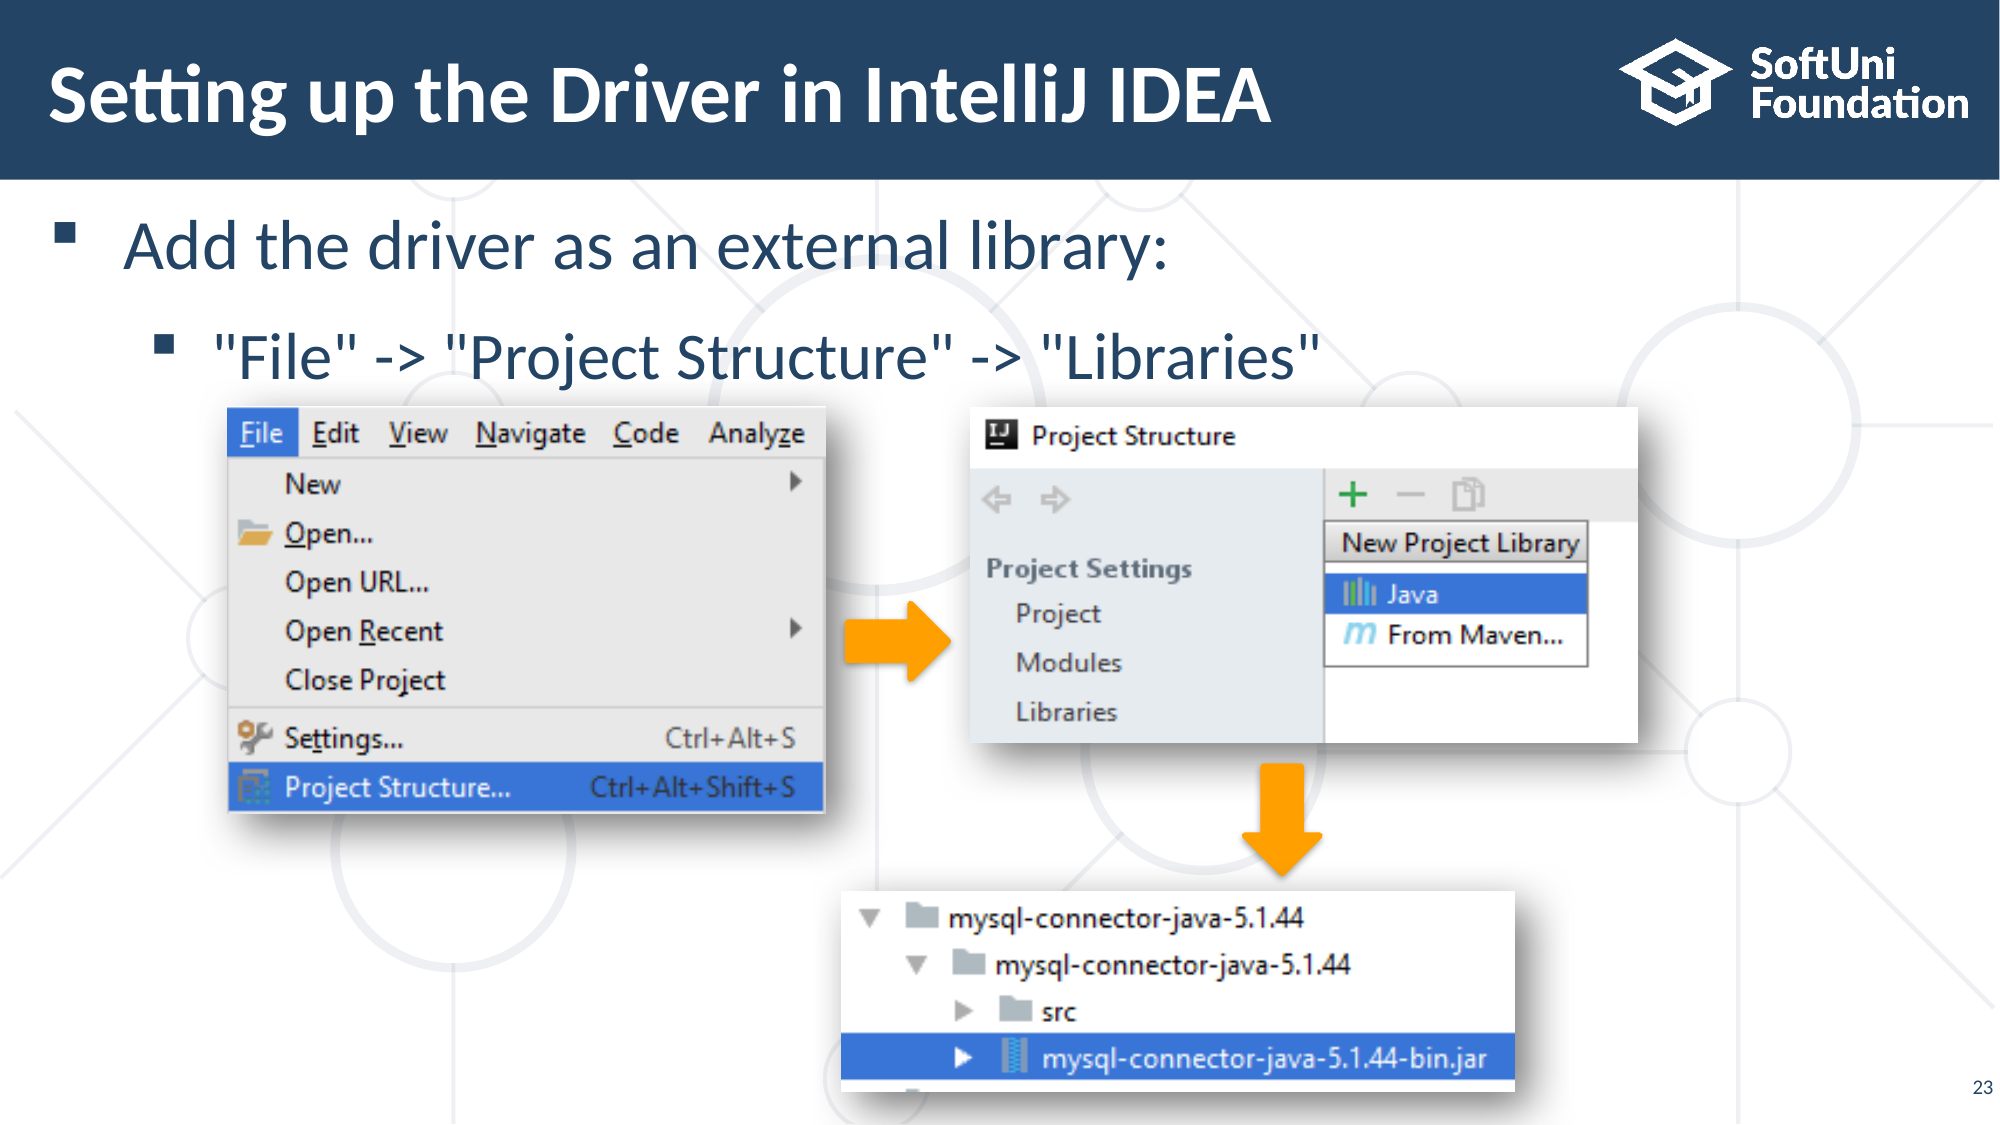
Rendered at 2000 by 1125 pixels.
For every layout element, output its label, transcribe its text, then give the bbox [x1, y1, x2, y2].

text_box [844, 600, 952, 682]
title Setting up the Driver in IntelliJ IDEA [31, 16, 1591, 162]
picture [227, 405, 826, 814]
picture [1618, 38, 1968, 126]
picture [841, 890, 1515, 1093]
picture [970, 407, 1638, 743]
slide_number 23 [1968, 1070, 2000, 1103]
list Add the driver as an external library: "File" -> "Project Structure" -> "Libraries" [31, 188, 1968, 1103]
text_box [1241, 763, 1323, 873]
